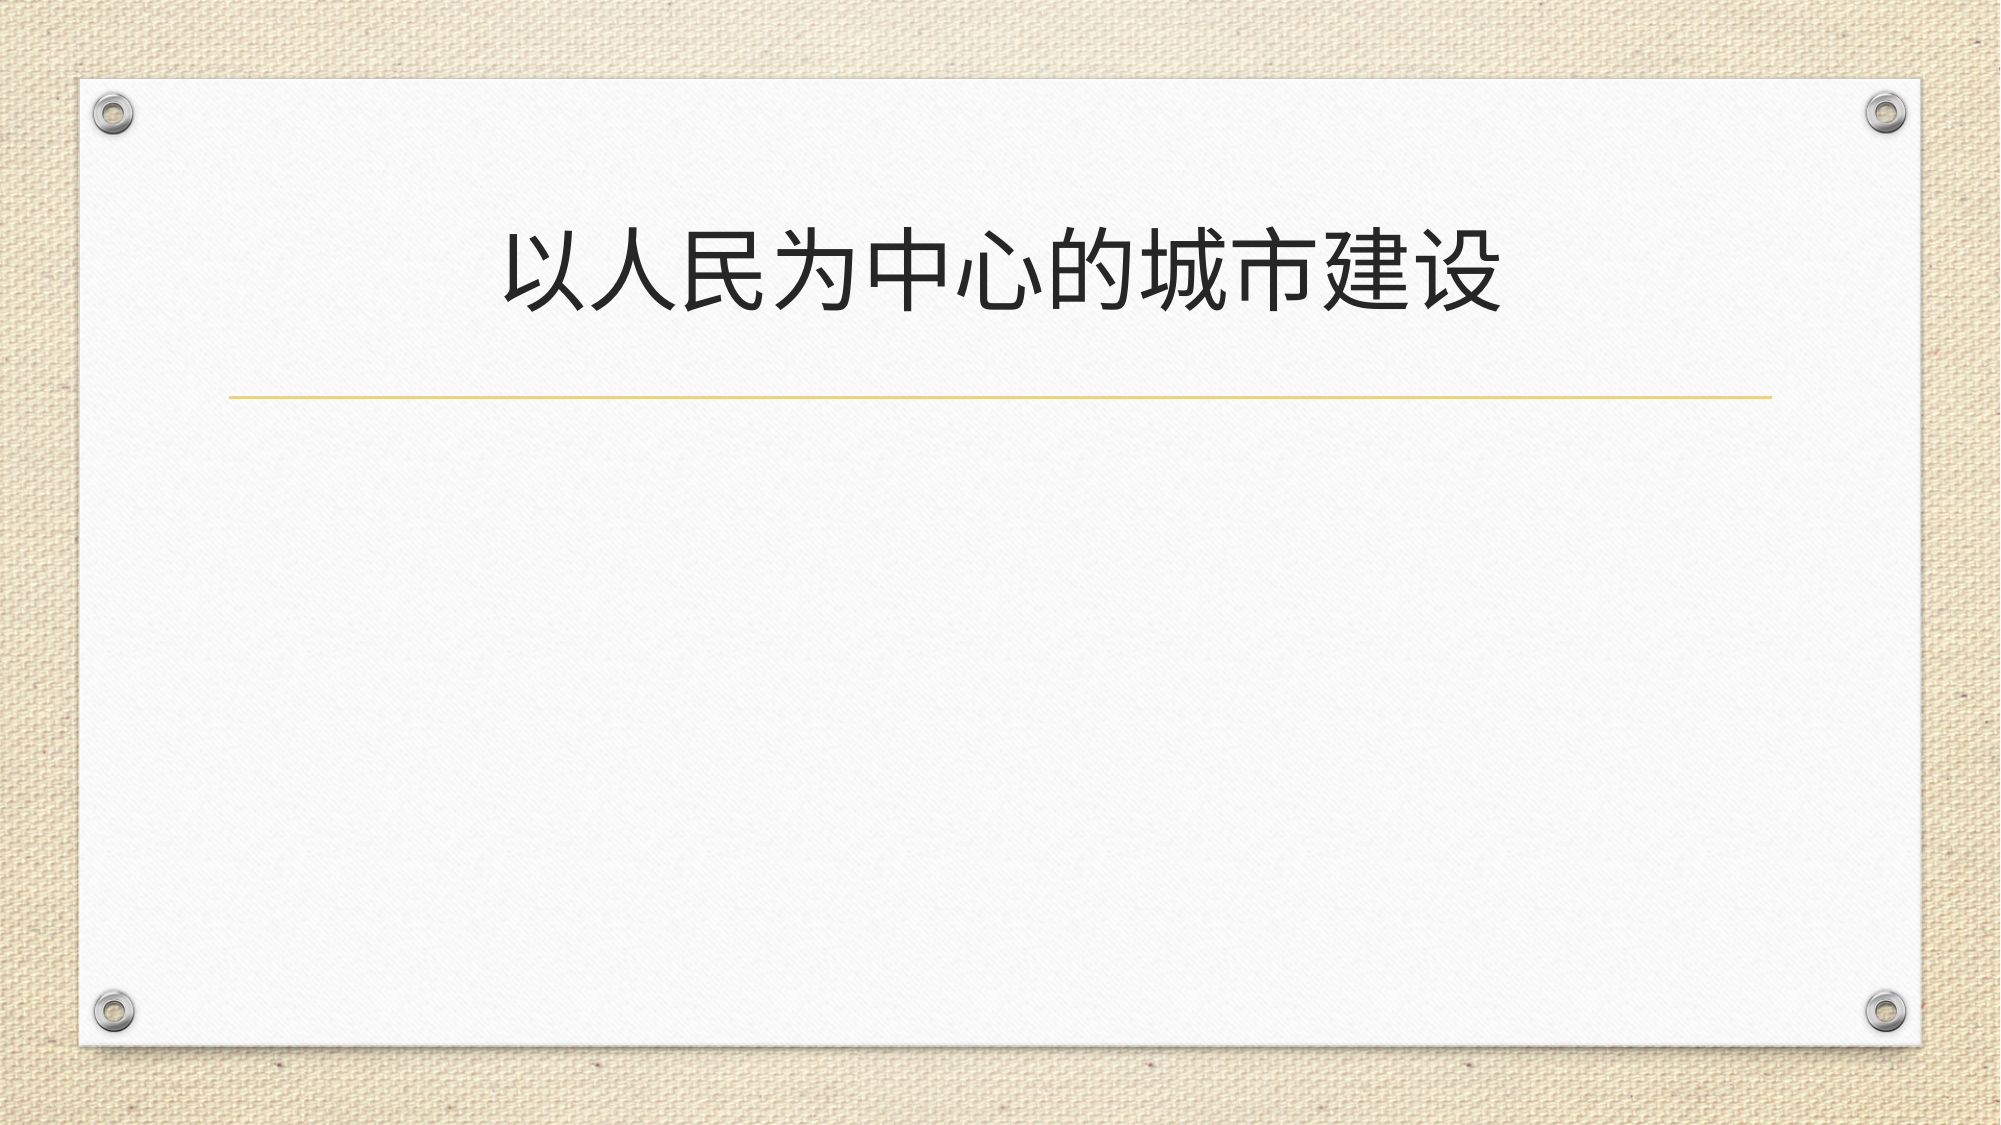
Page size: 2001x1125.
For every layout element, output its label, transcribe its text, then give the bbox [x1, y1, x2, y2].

title 以人民为中心的城市建设 [212, 161, 1788, 375]
picture [0, 0, 2001, 1125]
